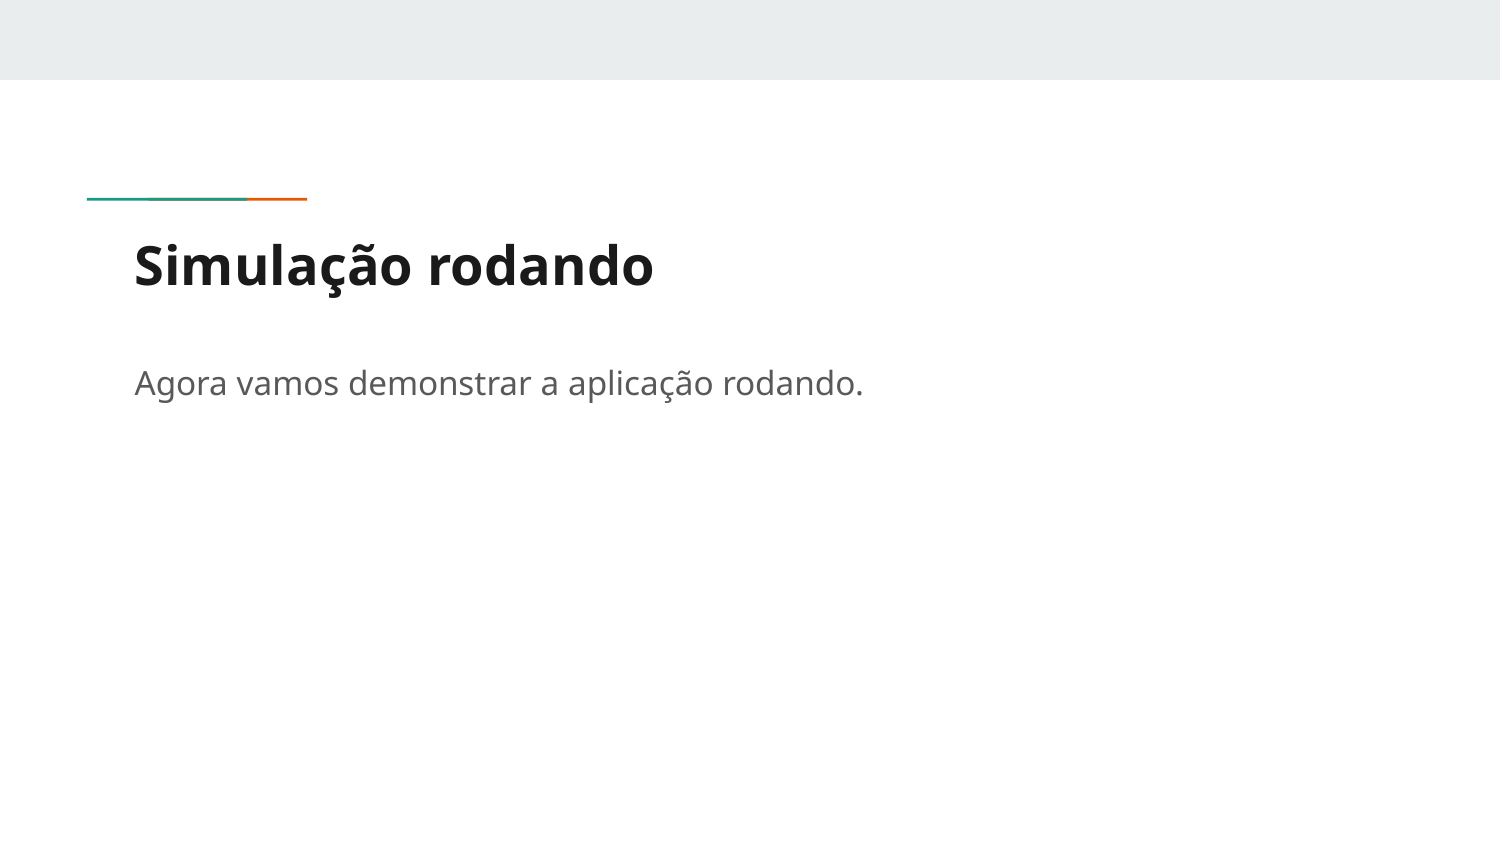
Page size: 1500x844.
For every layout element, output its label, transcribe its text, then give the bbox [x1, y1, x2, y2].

list Agora vamos demonstrar a aplicação rodando. [119, 341, 1381, 712]
title Simulação rodando [119, 216, 1381, 305]
